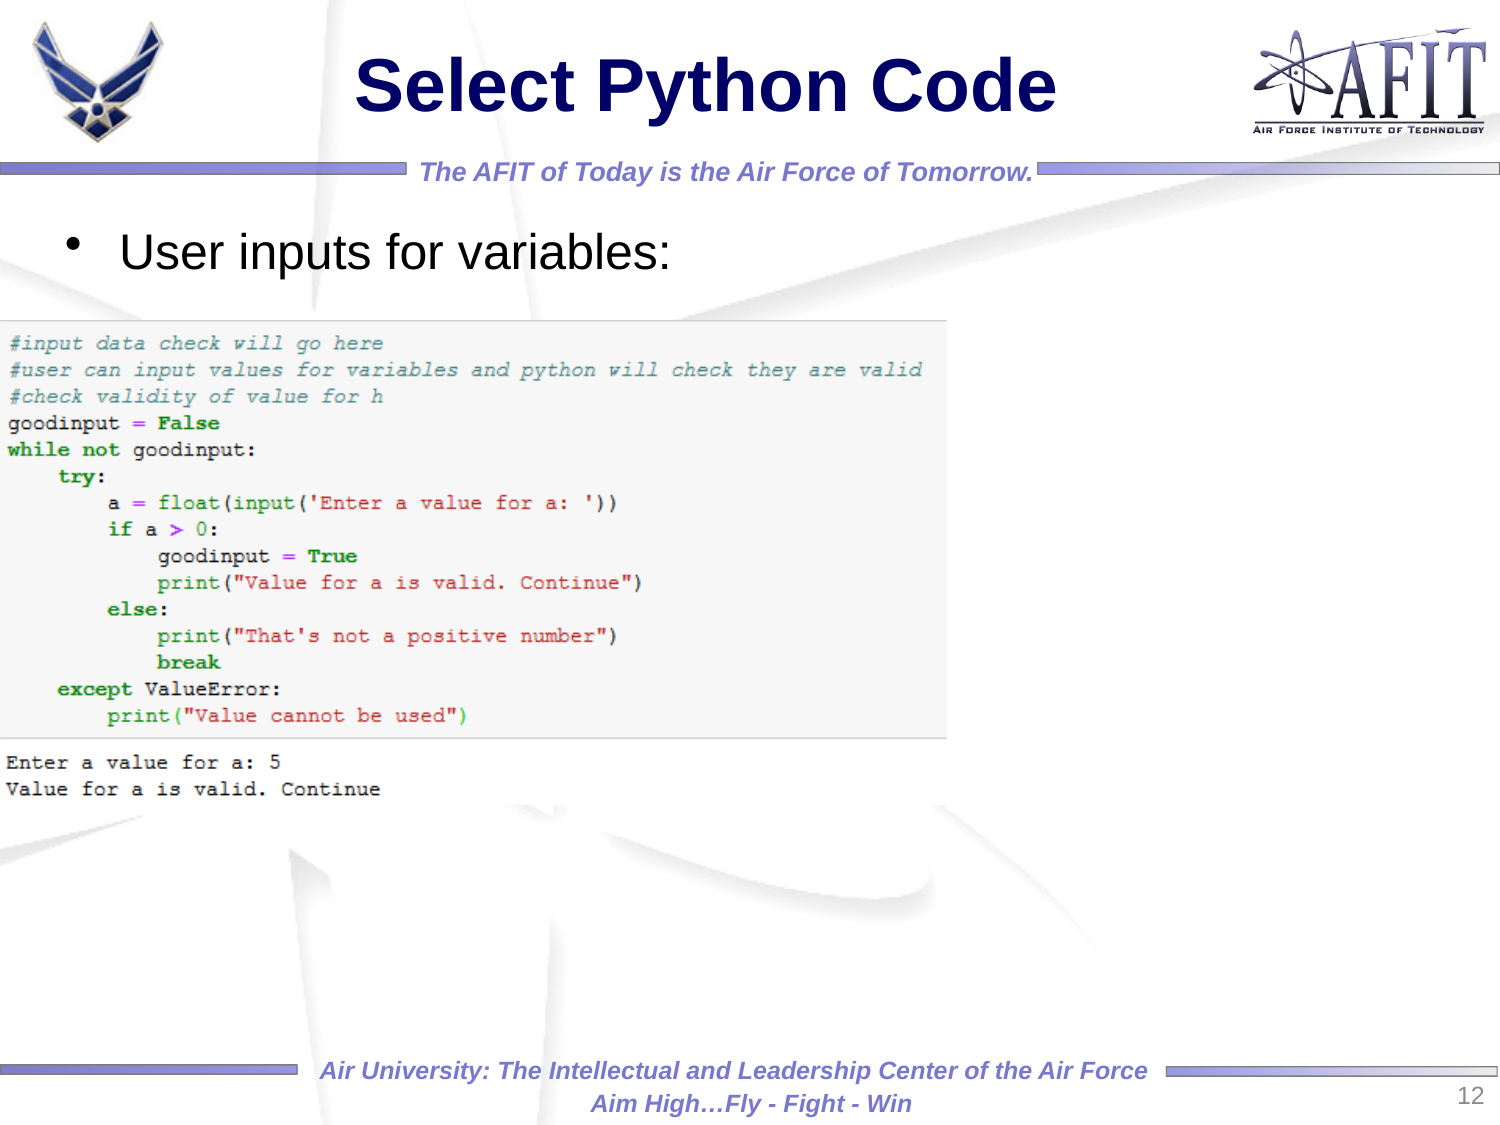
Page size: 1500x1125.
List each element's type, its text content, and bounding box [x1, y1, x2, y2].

picture [32, 21, 162, 143]
slide_number 12 [1149, 1065, 1500, 1125]
picture [0, 319, 948, 805]
title Select Python Code [162, 0, 1251, 163]
list User inputs for variables: [50, 212, 1450, 1013]
